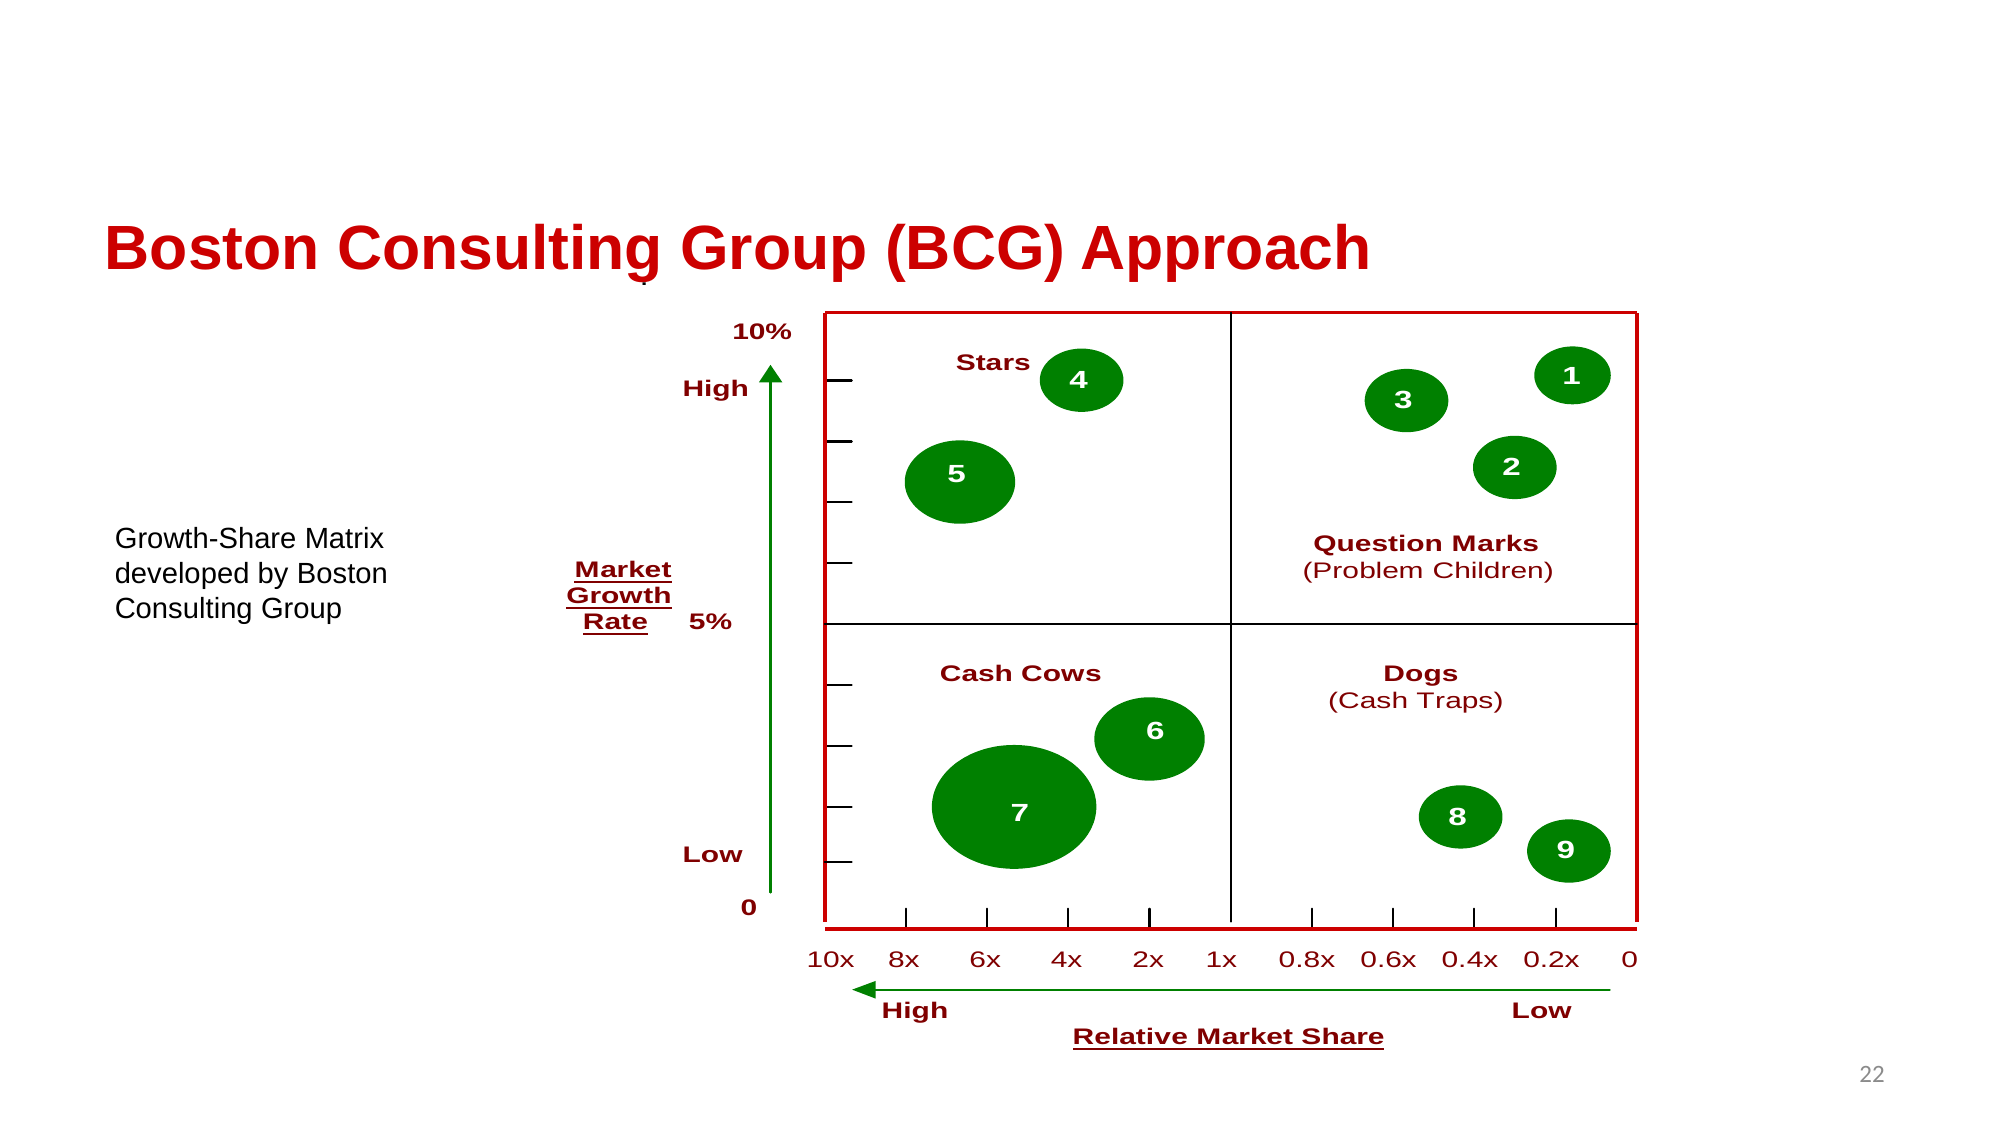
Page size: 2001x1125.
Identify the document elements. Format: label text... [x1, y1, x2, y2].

text_box Boston Consulting Group (BCG) Approach [90, 200, 1389, 290]
text_box Growth-Share Matrix developed by Boston Consulting Group [99, 512, 428, 633]
slide_number 22 [1433, 1042, 1900, 1103]
picture [433, 262, 1684, 1051]
